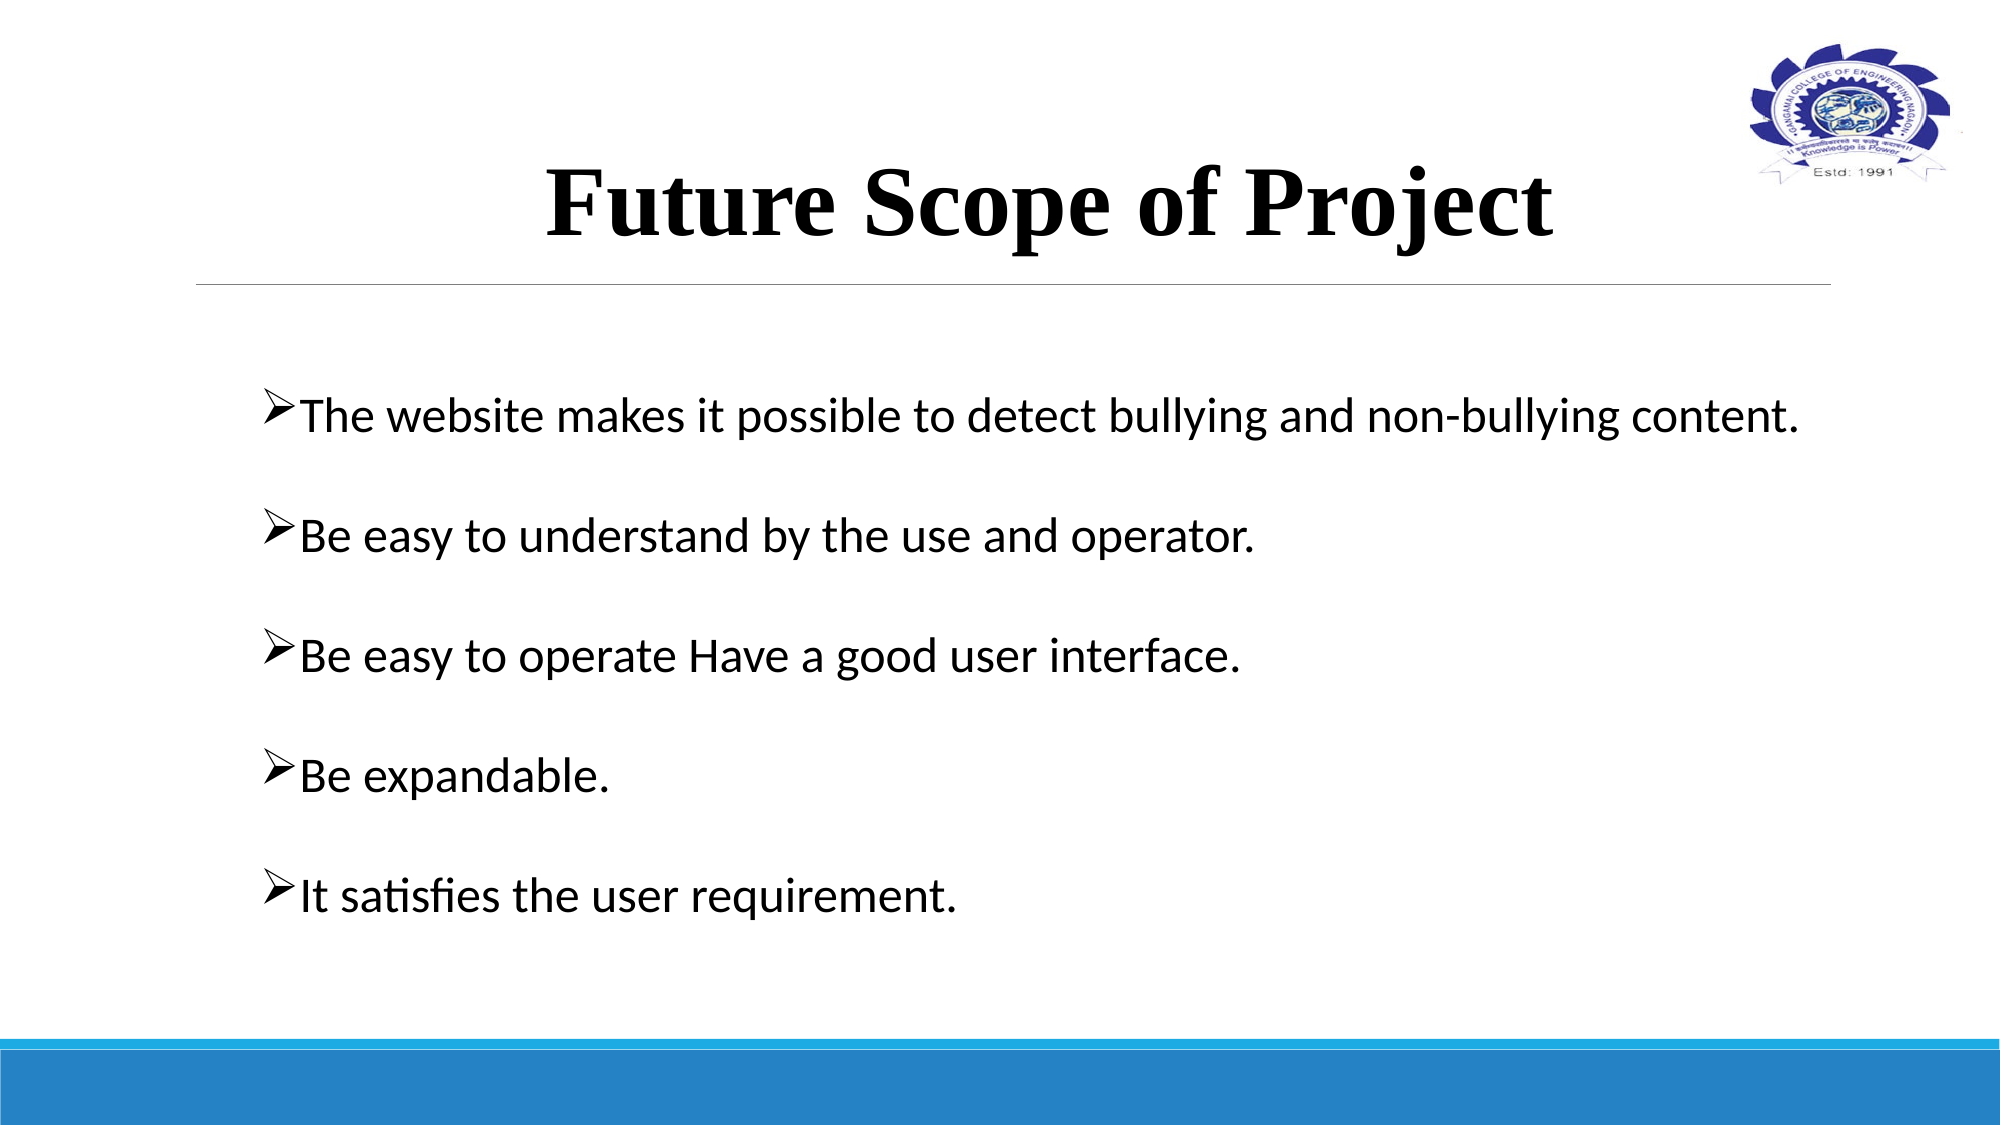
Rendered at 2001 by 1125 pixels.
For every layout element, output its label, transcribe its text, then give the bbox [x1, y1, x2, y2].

text_box Future Scope of Project [530, 128, 1595, 264]
text_box The website makes it possible to detect bullying and non-bullying content. Be easy to understand by the use and operator. Be easy to operate Have a good user interface. Be expandable. It satisfies the user requirement. [245, 374, 1816, 930]
picture [1724, 24, 1963, 197]
